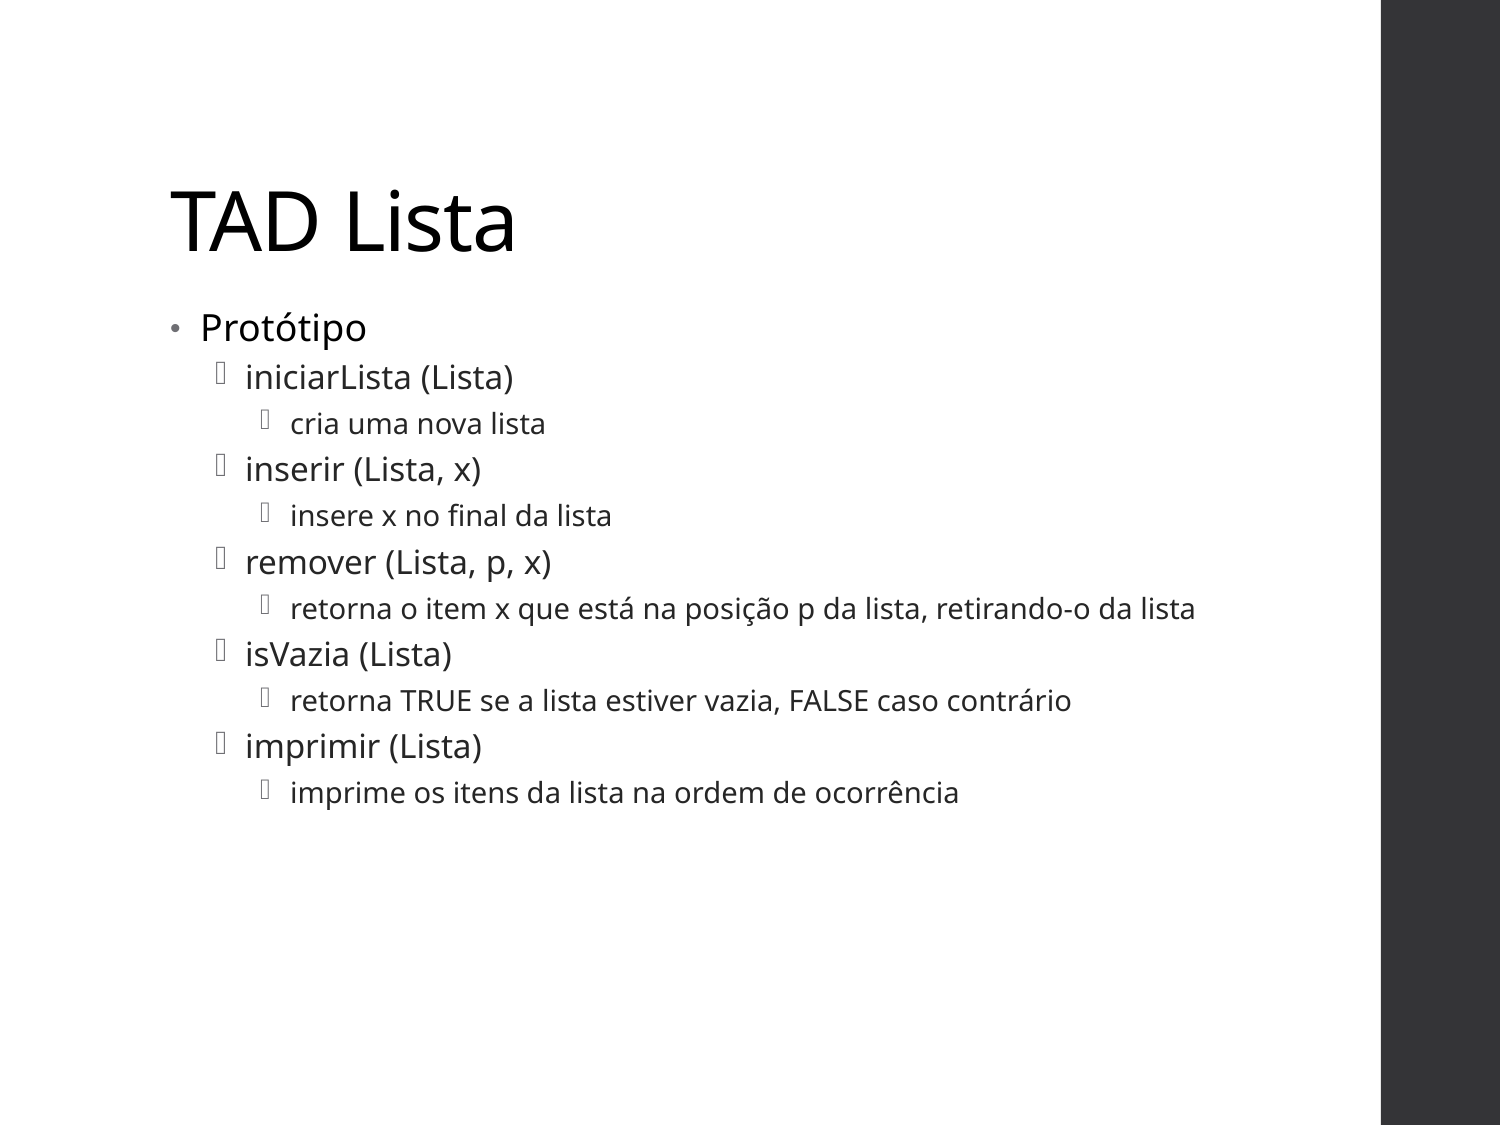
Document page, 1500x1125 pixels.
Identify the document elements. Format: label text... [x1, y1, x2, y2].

list Protótipo iniciarLista (Lista) cria uma nova lista inserir (Lista, x) insere x no final da lista remover (Lista, p, x) retorna o item x que está na posição p da lista, retirando-o da lista isVazia (Lista) retorna TRUE se a lista estiver vazia, FALSE caso contrário imprimir (Lista) imprime os itens da lista na ordem de ocorrência [155, 299, 1213, 1014]
title TAD Lista [155, 60, 1348, 278]
